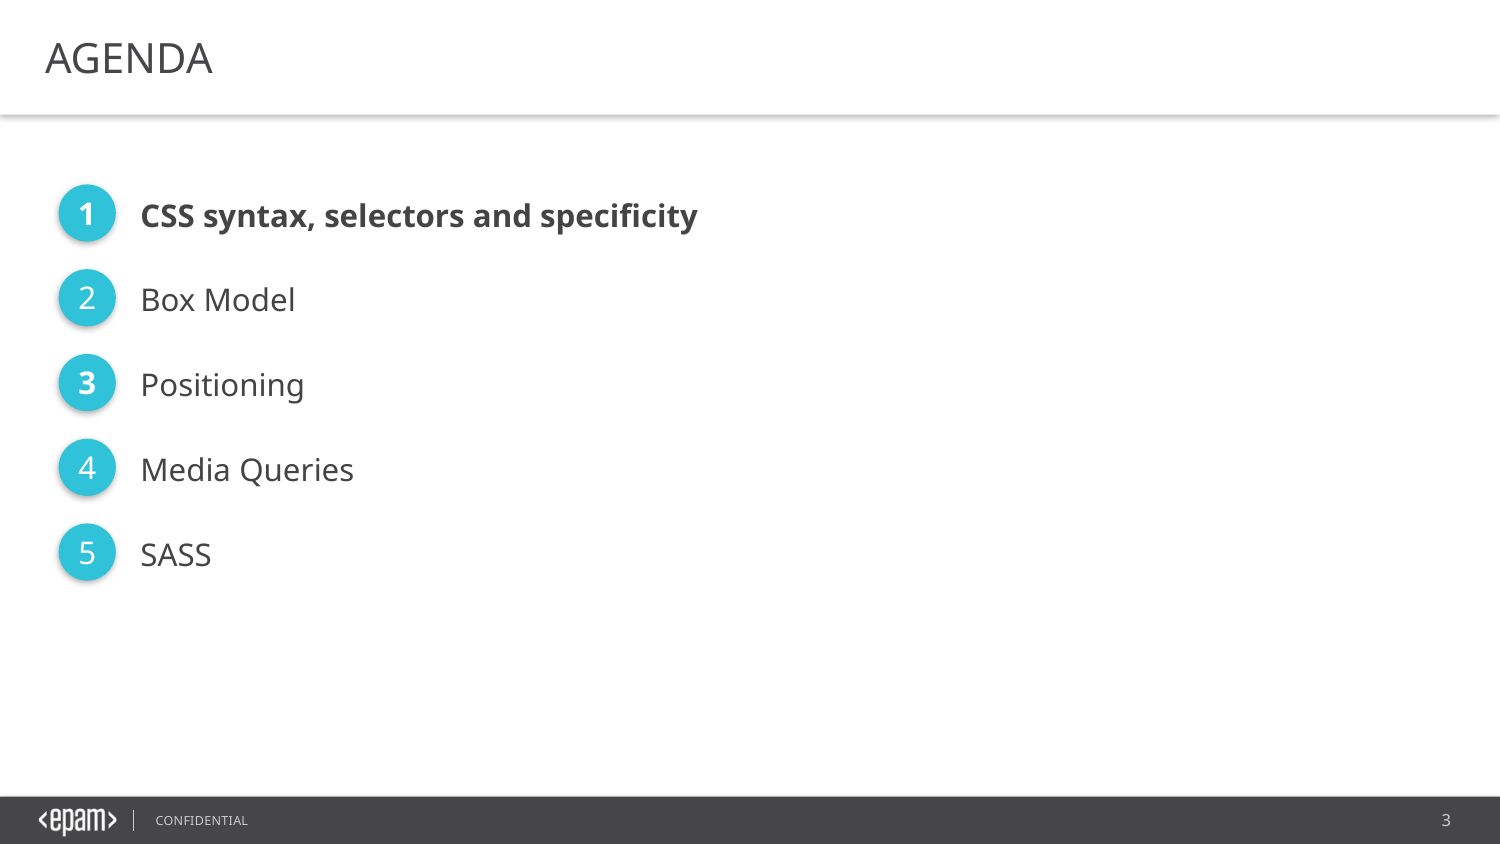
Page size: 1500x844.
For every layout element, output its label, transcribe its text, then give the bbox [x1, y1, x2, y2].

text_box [58, 353, 954, 412]
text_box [58, 184, 736, 242]
list AGENDA [0, 0, 1500, 115]
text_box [58, 268, 736, 327]
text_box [58, 438, 954, 497]
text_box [58, 523, 954, 581]
picture [38, 808, 117, 837]
